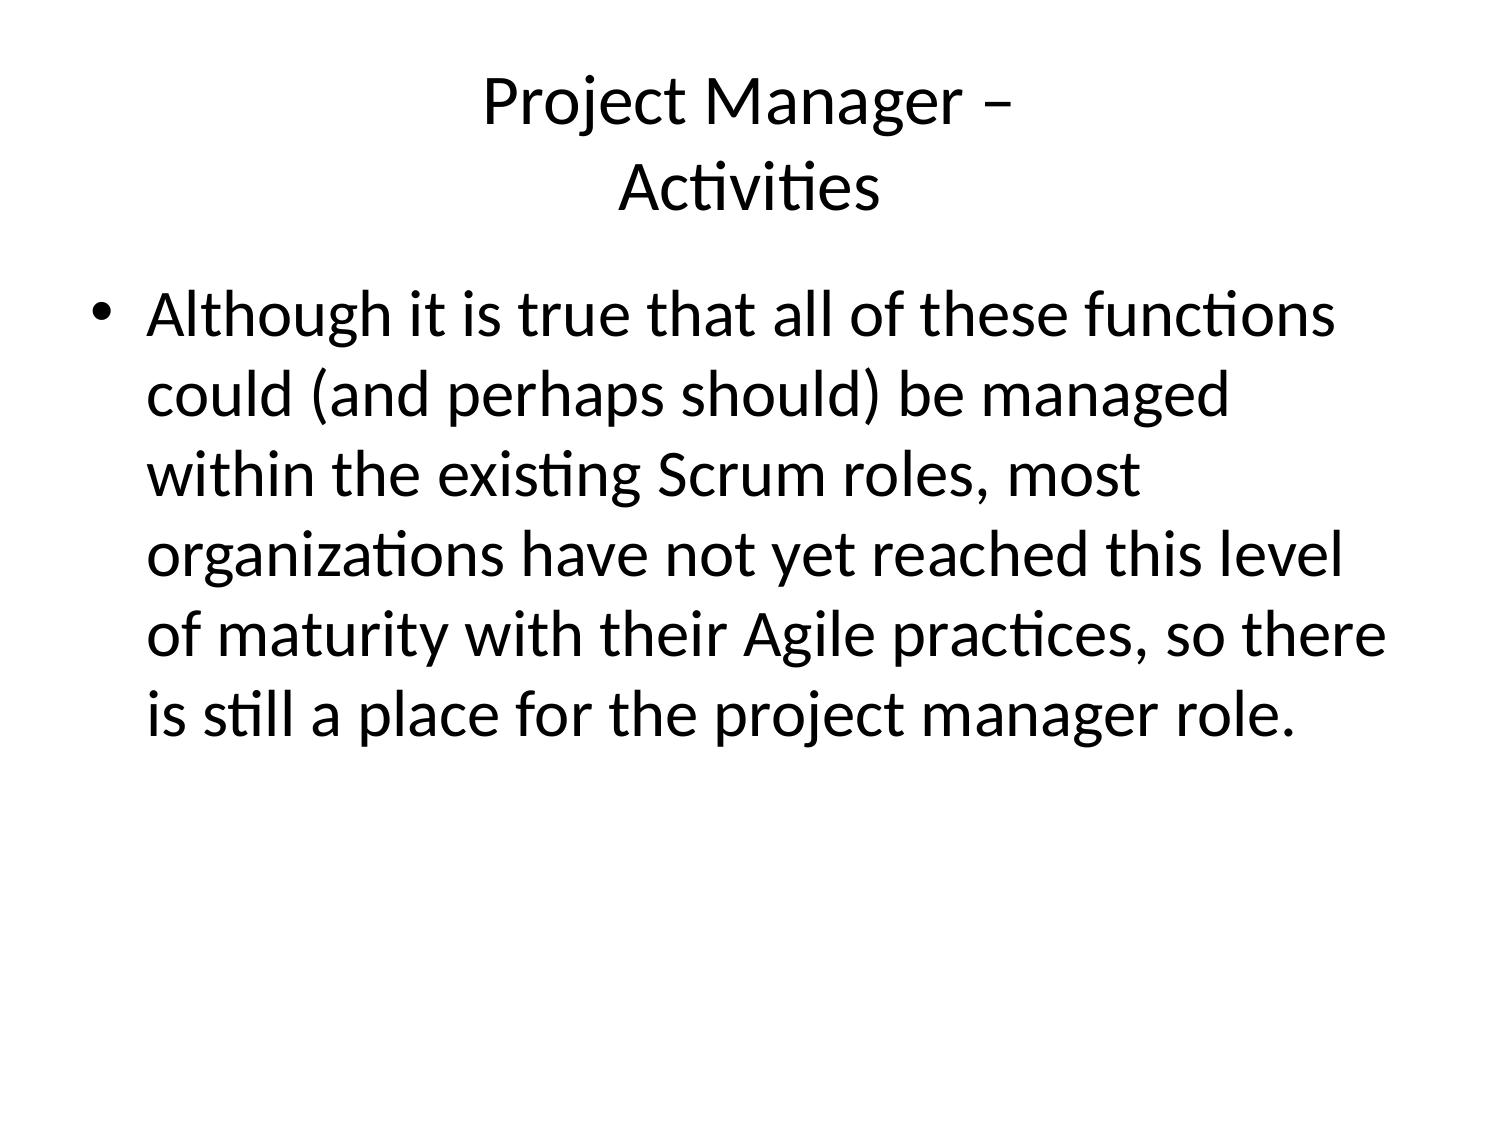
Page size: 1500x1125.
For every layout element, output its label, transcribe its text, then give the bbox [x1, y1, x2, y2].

title Project Manager – Activities [75, 45, 1425, 233]
list Although it is true that all of these functions could (and perhaps should) be managed within the existing Scrum roles, most organizations have not yet reached this level of maturity with their Agile practices, so there is still a place for the project manager role. [75, 262, 1425, 1005]
